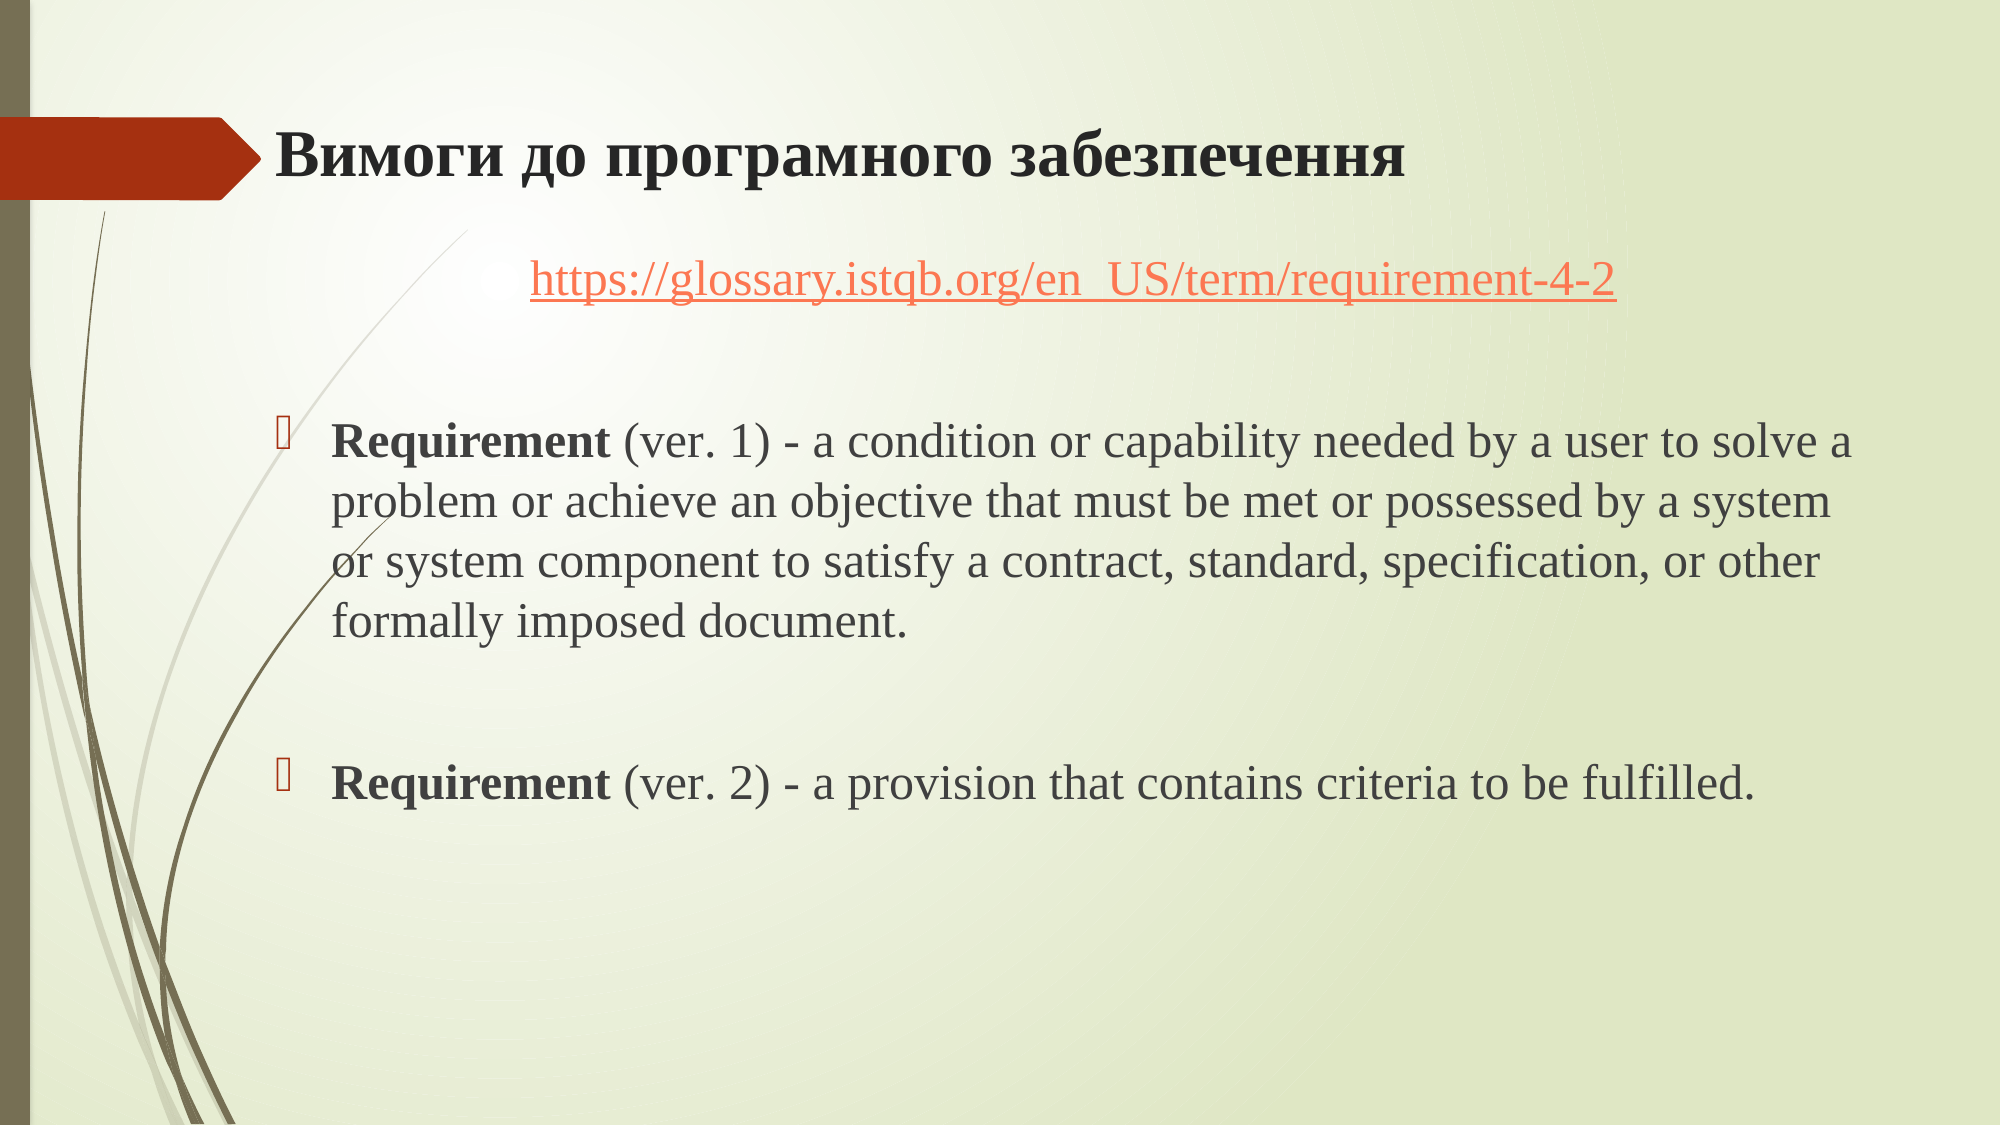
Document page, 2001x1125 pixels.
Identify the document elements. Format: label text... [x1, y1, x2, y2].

title Вимоги до програмного забезпечення [259, 102, 1888, 201]
list https://glossary.istqb.org/en_US/term/requirement-4-2 Requirement (ver. 1) - a condition or capability needed by a user to solve a problem or achieve an objective that must be met or possessed by a system or system component to satisfy a contract, standard, specification, or other formally imposed document. Requirement (ver. 2) - a provision that contains criteria to be fulfilled. [259, 238, 1888, 1090]
